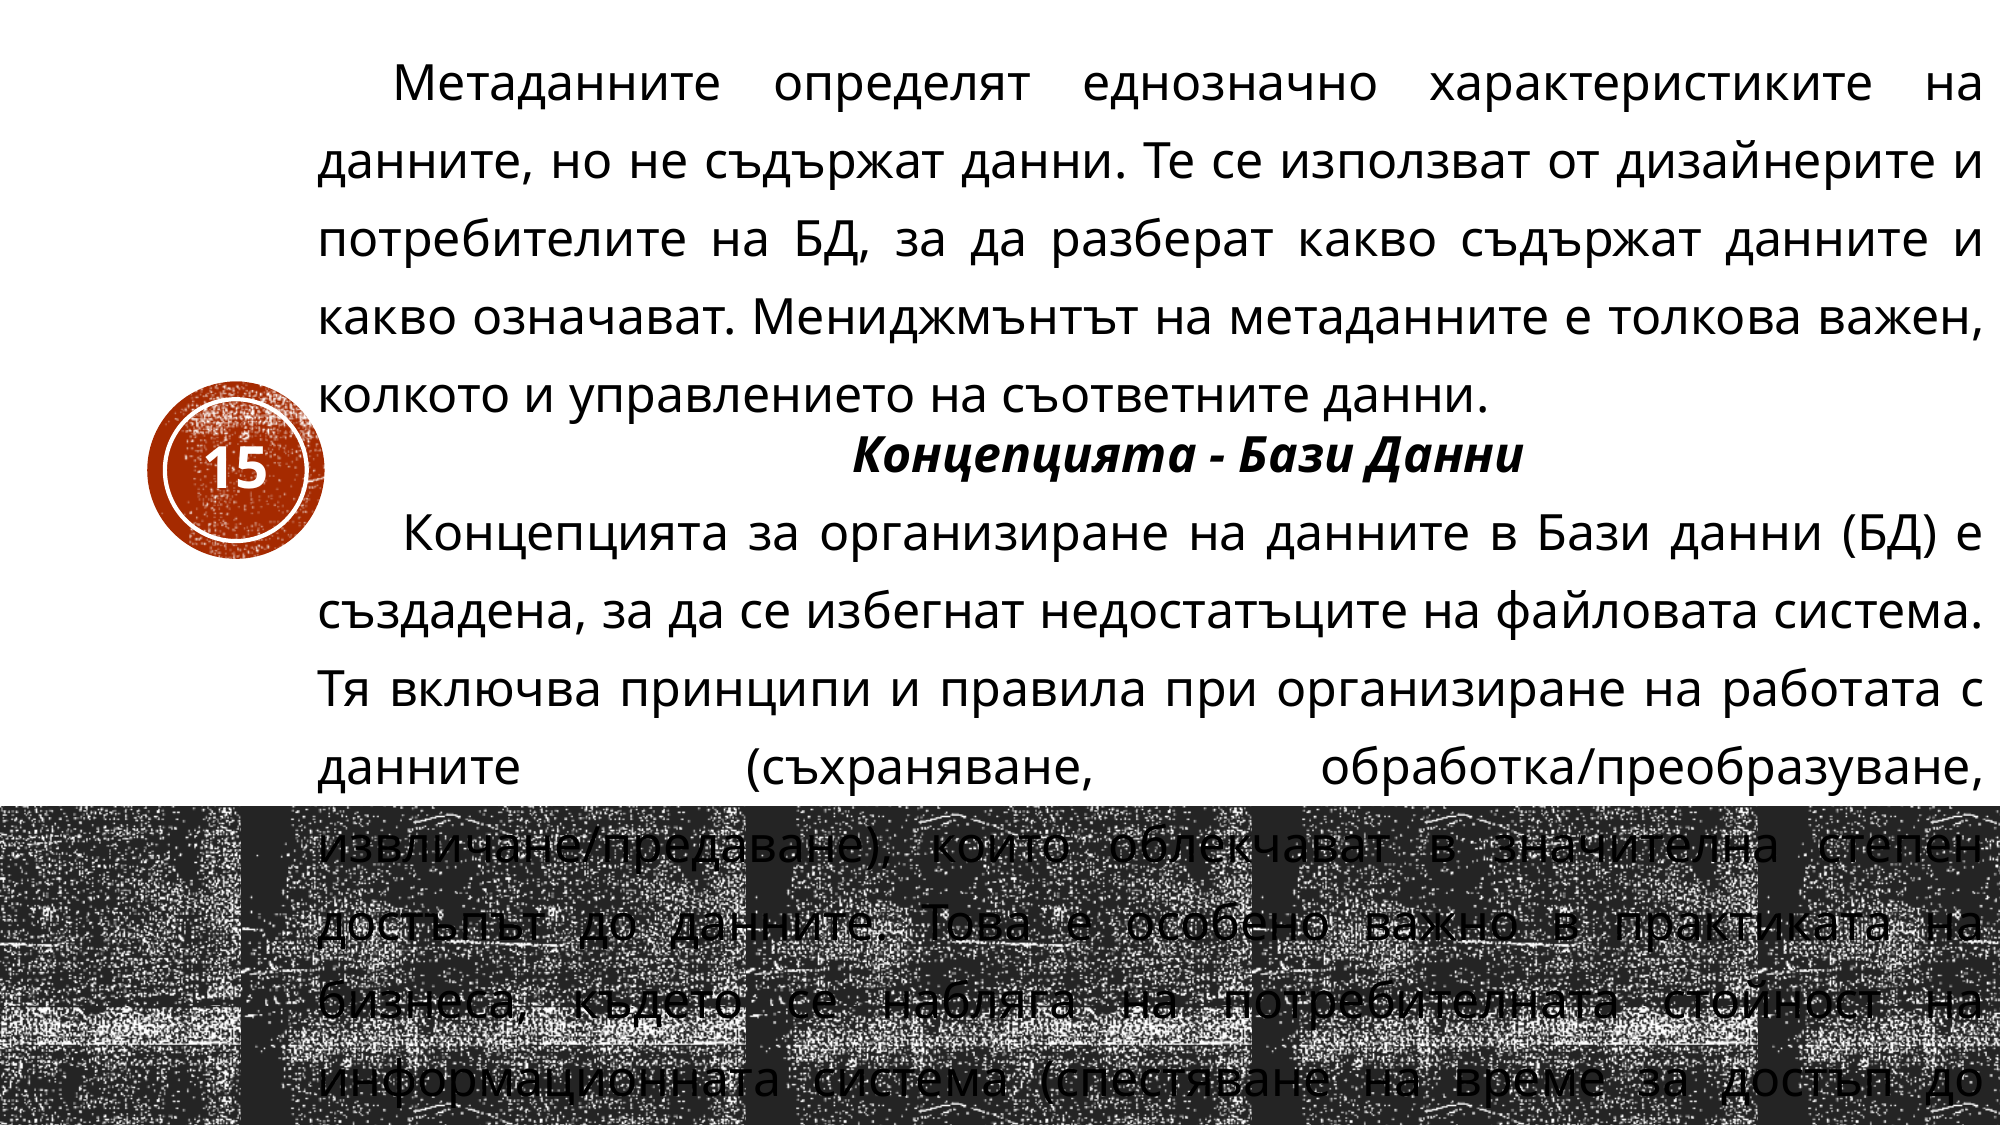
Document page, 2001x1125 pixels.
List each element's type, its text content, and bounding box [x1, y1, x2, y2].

slide_number 15 [138, 411, 302, 530]
text_box Метаданните определят еднозначно характеристиките на данните, но не съдържат данни. Те се използват от дизайнерите и потребителите на БД, за да разберат какво съдържат данните и какво означават. Мениджмънтът на метаданните е толкова важен, колкото и управлението на съответните данни. Концепцията - Бази Данни Концепцията за организиране на данните в Бази данни (БД) е създадена, за да се избегнат недостатъците на файловата система. Тя включва принципи и правила при организиране на работата с данните (съхраняване, обработка/преобразуване, извличане/предаване), които облекчават в значителна степен достъпът до данните. Това е особено важно в практиката на бизнеса, където се набляга на потребителната стойност на информационната система (спестяване на време за достъп до необходимата информация). [302, 25, 2000, 1125]
